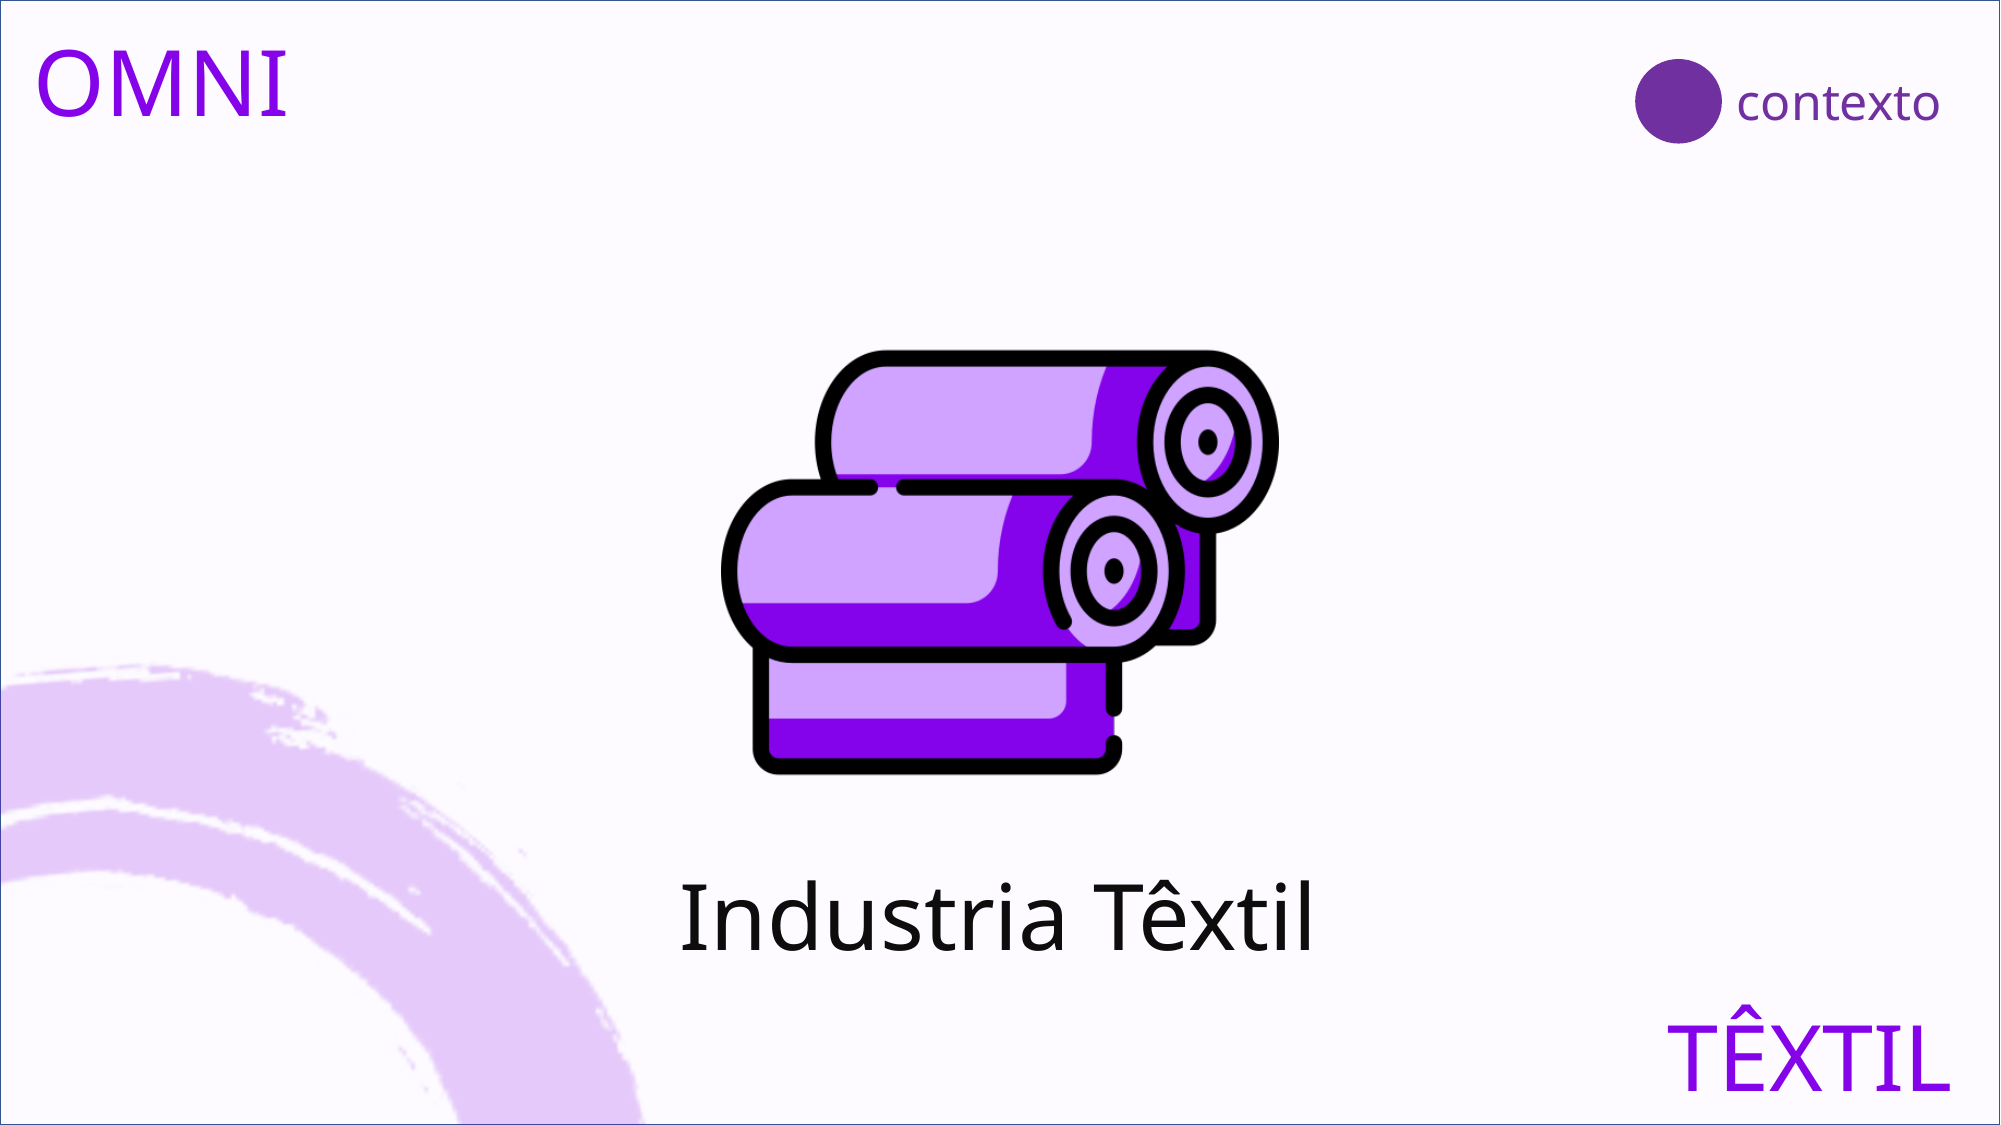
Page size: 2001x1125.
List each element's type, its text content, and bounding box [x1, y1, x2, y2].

text_box TÊXTIL [1173, 992, 2000, 1117]
text_box OMNI [0, 17, 435, 143]
picture [0, 645, 701, 1125]
picture [721, 283, 1279, 842]
text_box contexto [1721, 63, 1983, 139]
text_box [1634, 57, 1723, 145]
text_box [0, 0, 2000, 1125]
text_box Industria Têxtil [701, 850, 1636, 976]
